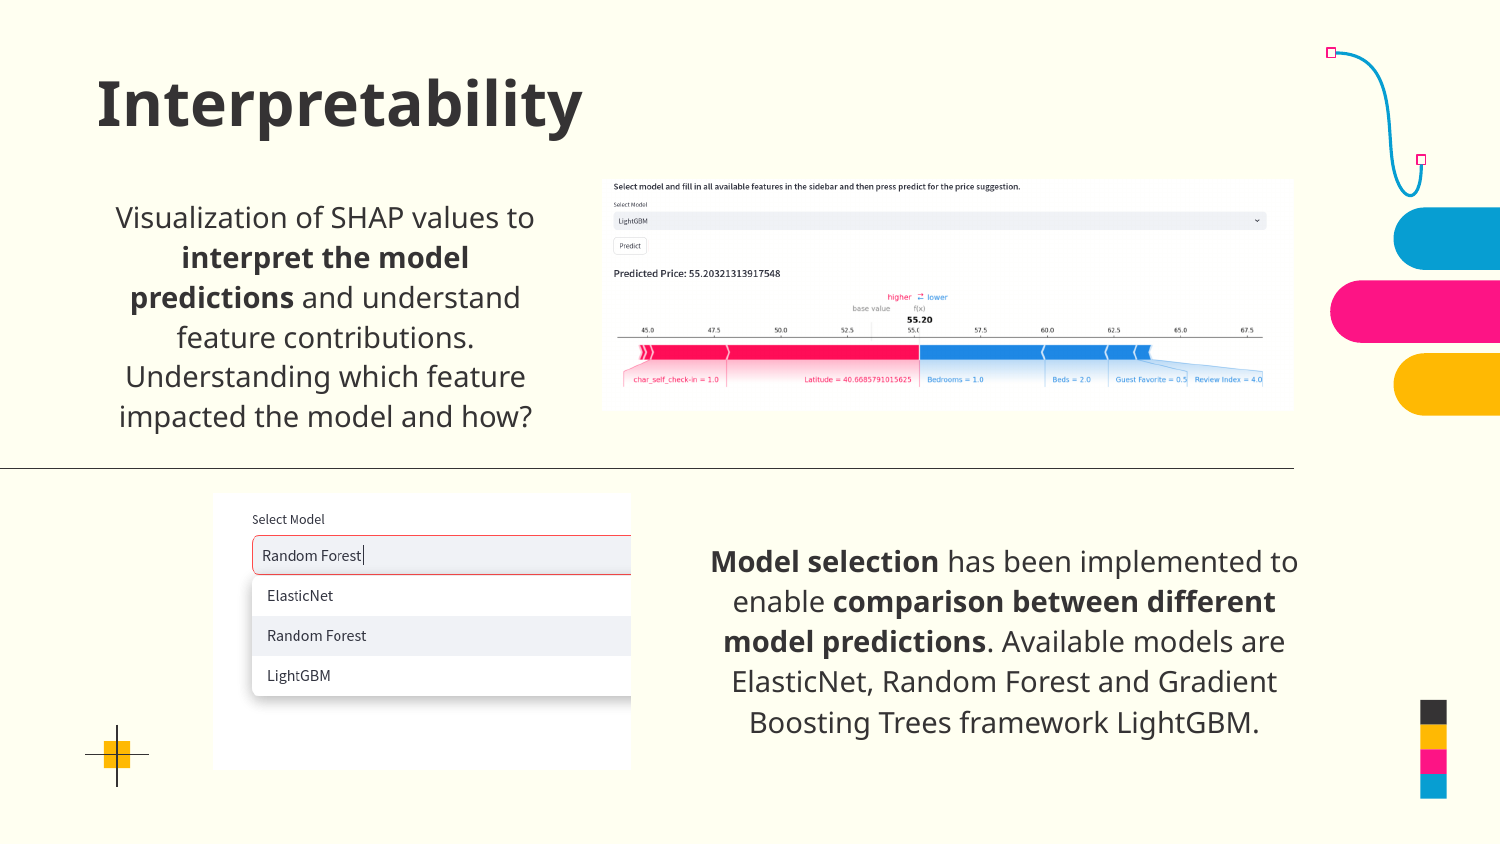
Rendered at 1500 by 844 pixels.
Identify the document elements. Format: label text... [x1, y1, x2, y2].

picture [602, 179, 1295, 412]
picture [213, 493, 631, 770]
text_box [1317, 56, 1435, 156]
text_box Model selection has been implemented to enable comparison between different model predictions. Available models are ElasticNet, Random Forest and Gradient Boosting Trees framework LightGBM. [681, 523, 1328, 740]
title Interpretability [82, 48, 1326, 143]
subtitle Visualization of SHAP values to interpret the model predictions and understand feature contributions. Understanding which feature impacted the model and how? [83, 179, 569, 446]
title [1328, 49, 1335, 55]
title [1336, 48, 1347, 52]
